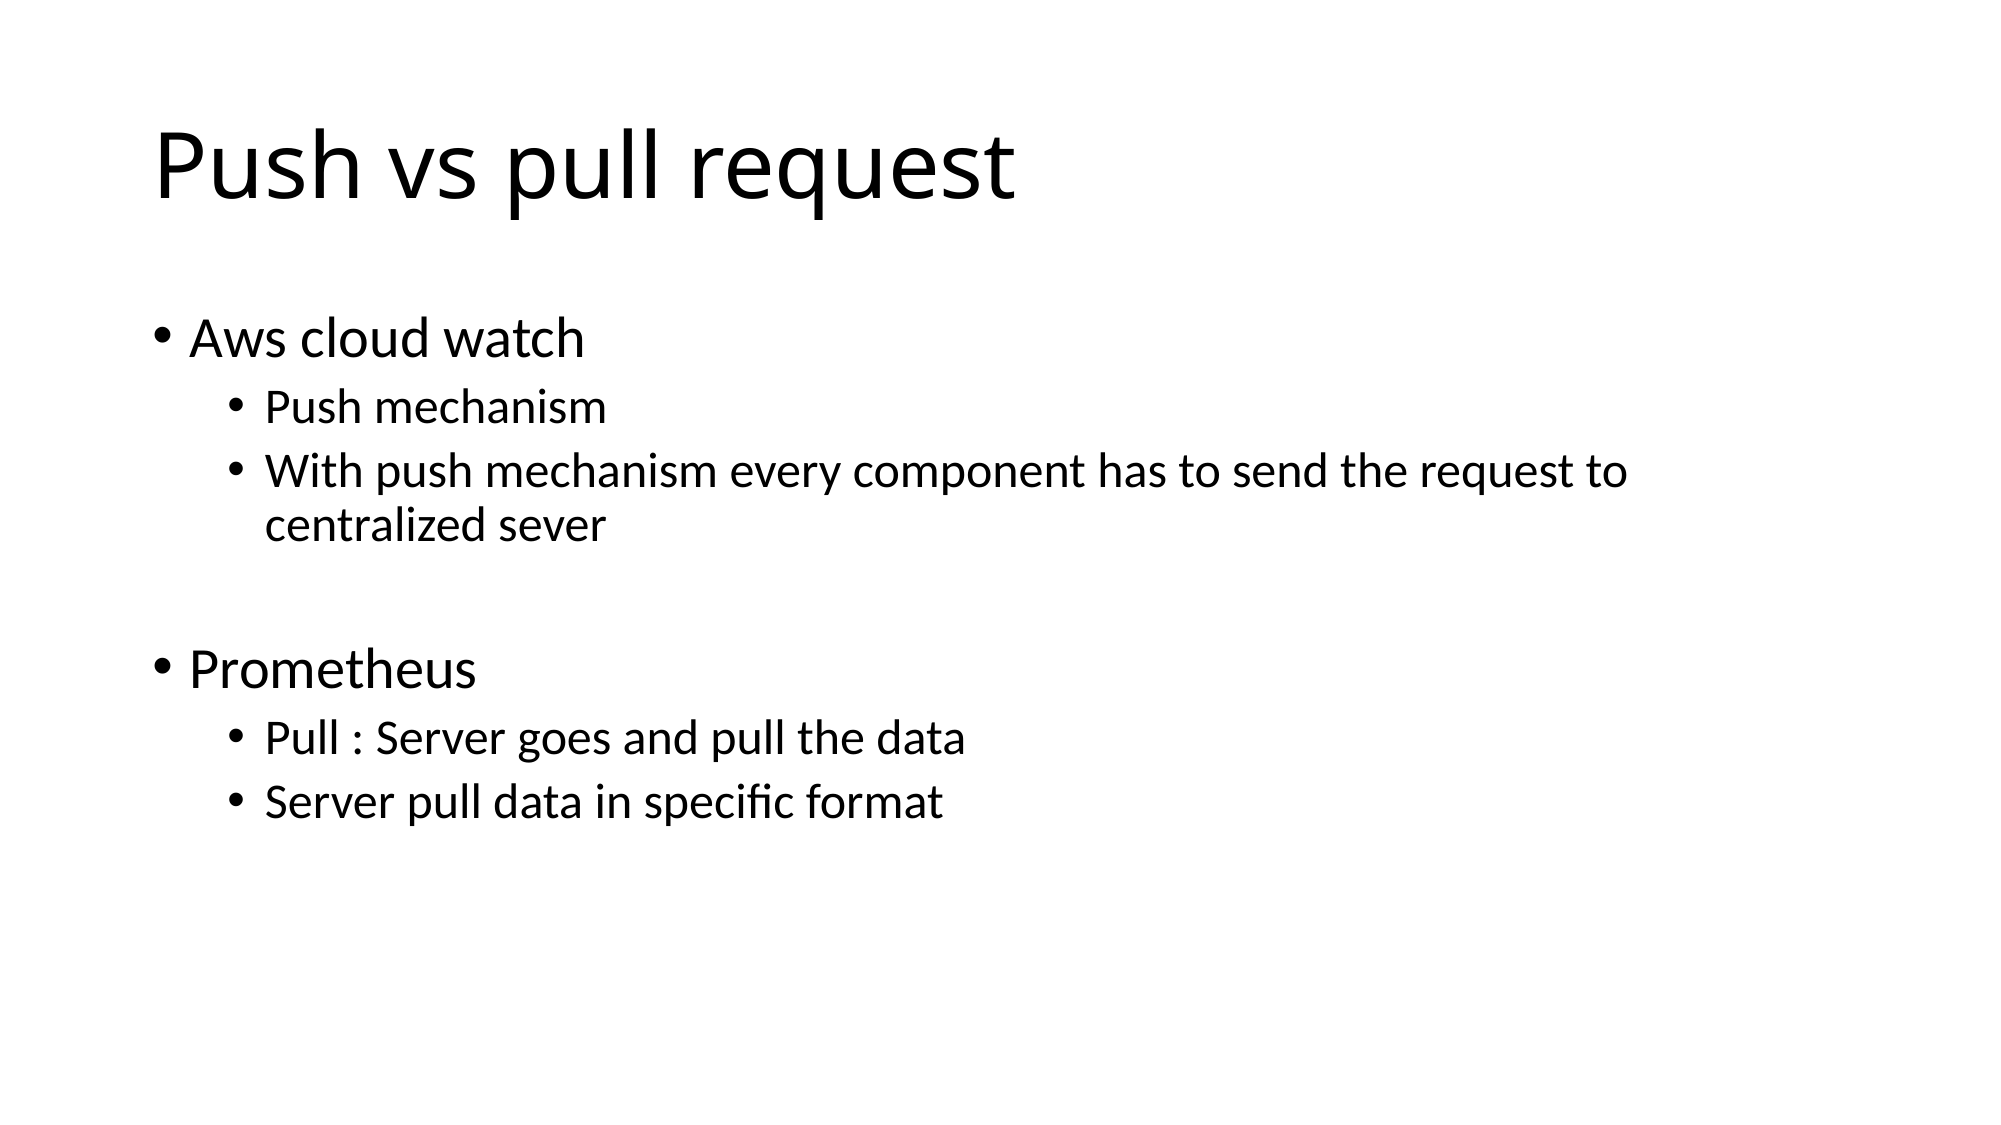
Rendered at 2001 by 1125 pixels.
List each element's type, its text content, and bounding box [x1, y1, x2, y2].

title Push vs pull request [137, 59, 1863, 278]
list Aws cloud watch Push mechanism With push mechanism every component has to send the request to centralized sever Prometheus Pull : Server goes and pull the data Server pull data in specific format [137, 299, 1863, 1014]
